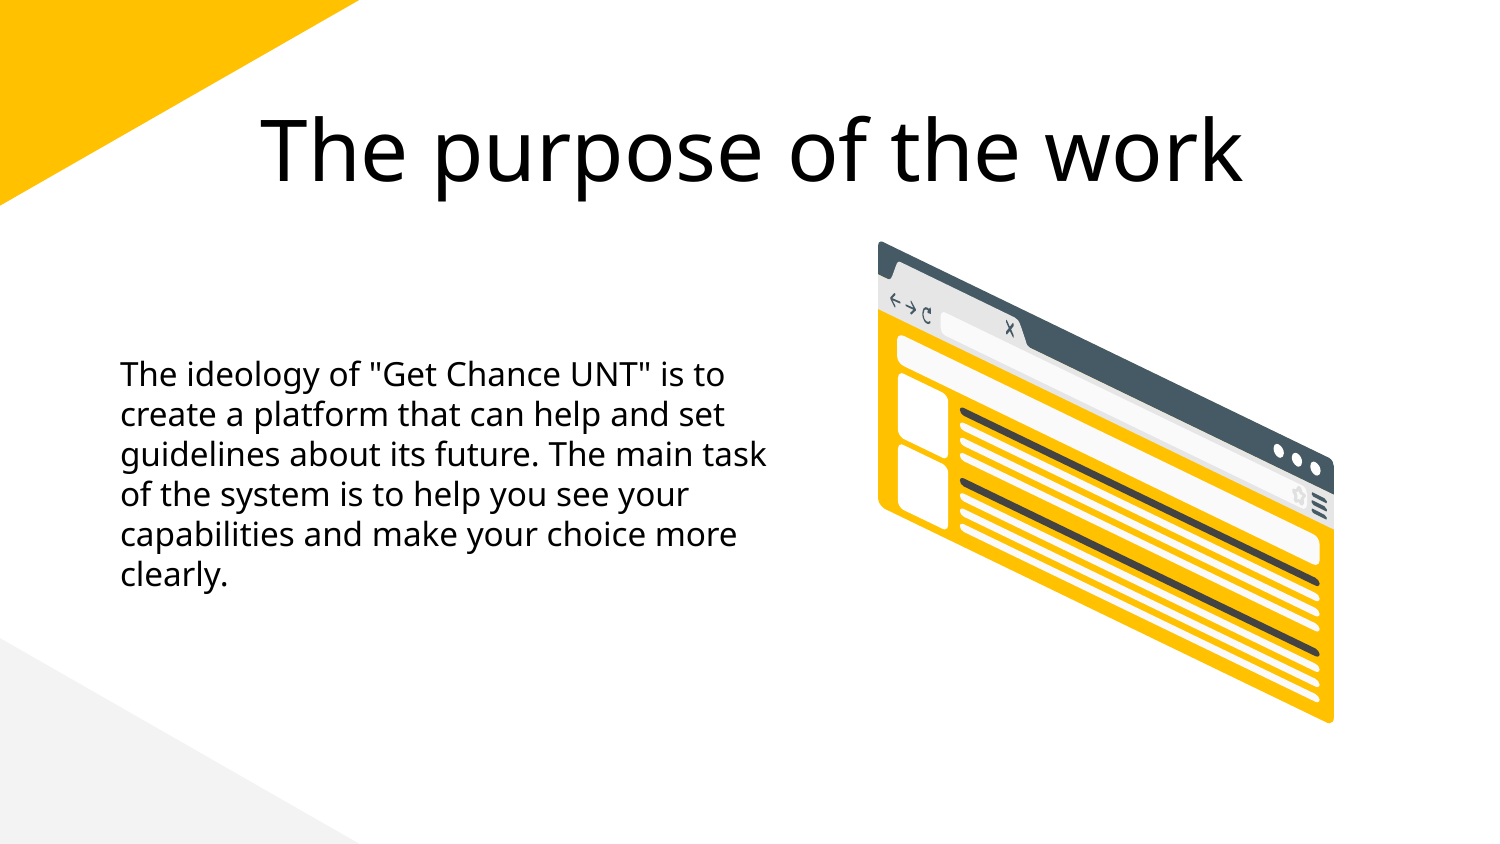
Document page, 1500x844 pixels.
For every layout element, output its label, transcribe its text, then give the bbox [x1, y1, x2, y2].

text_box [877, 241, 1335, 724]
title The purpose of the work [88, 80, 1418, 175]
list The ideology of "Get Chance UNT" is to create a platform that can help and set guidelines about its future. The main task of the system is to help you see your capabilities and make your choice more clearly. [105, 338, 784, 656]
